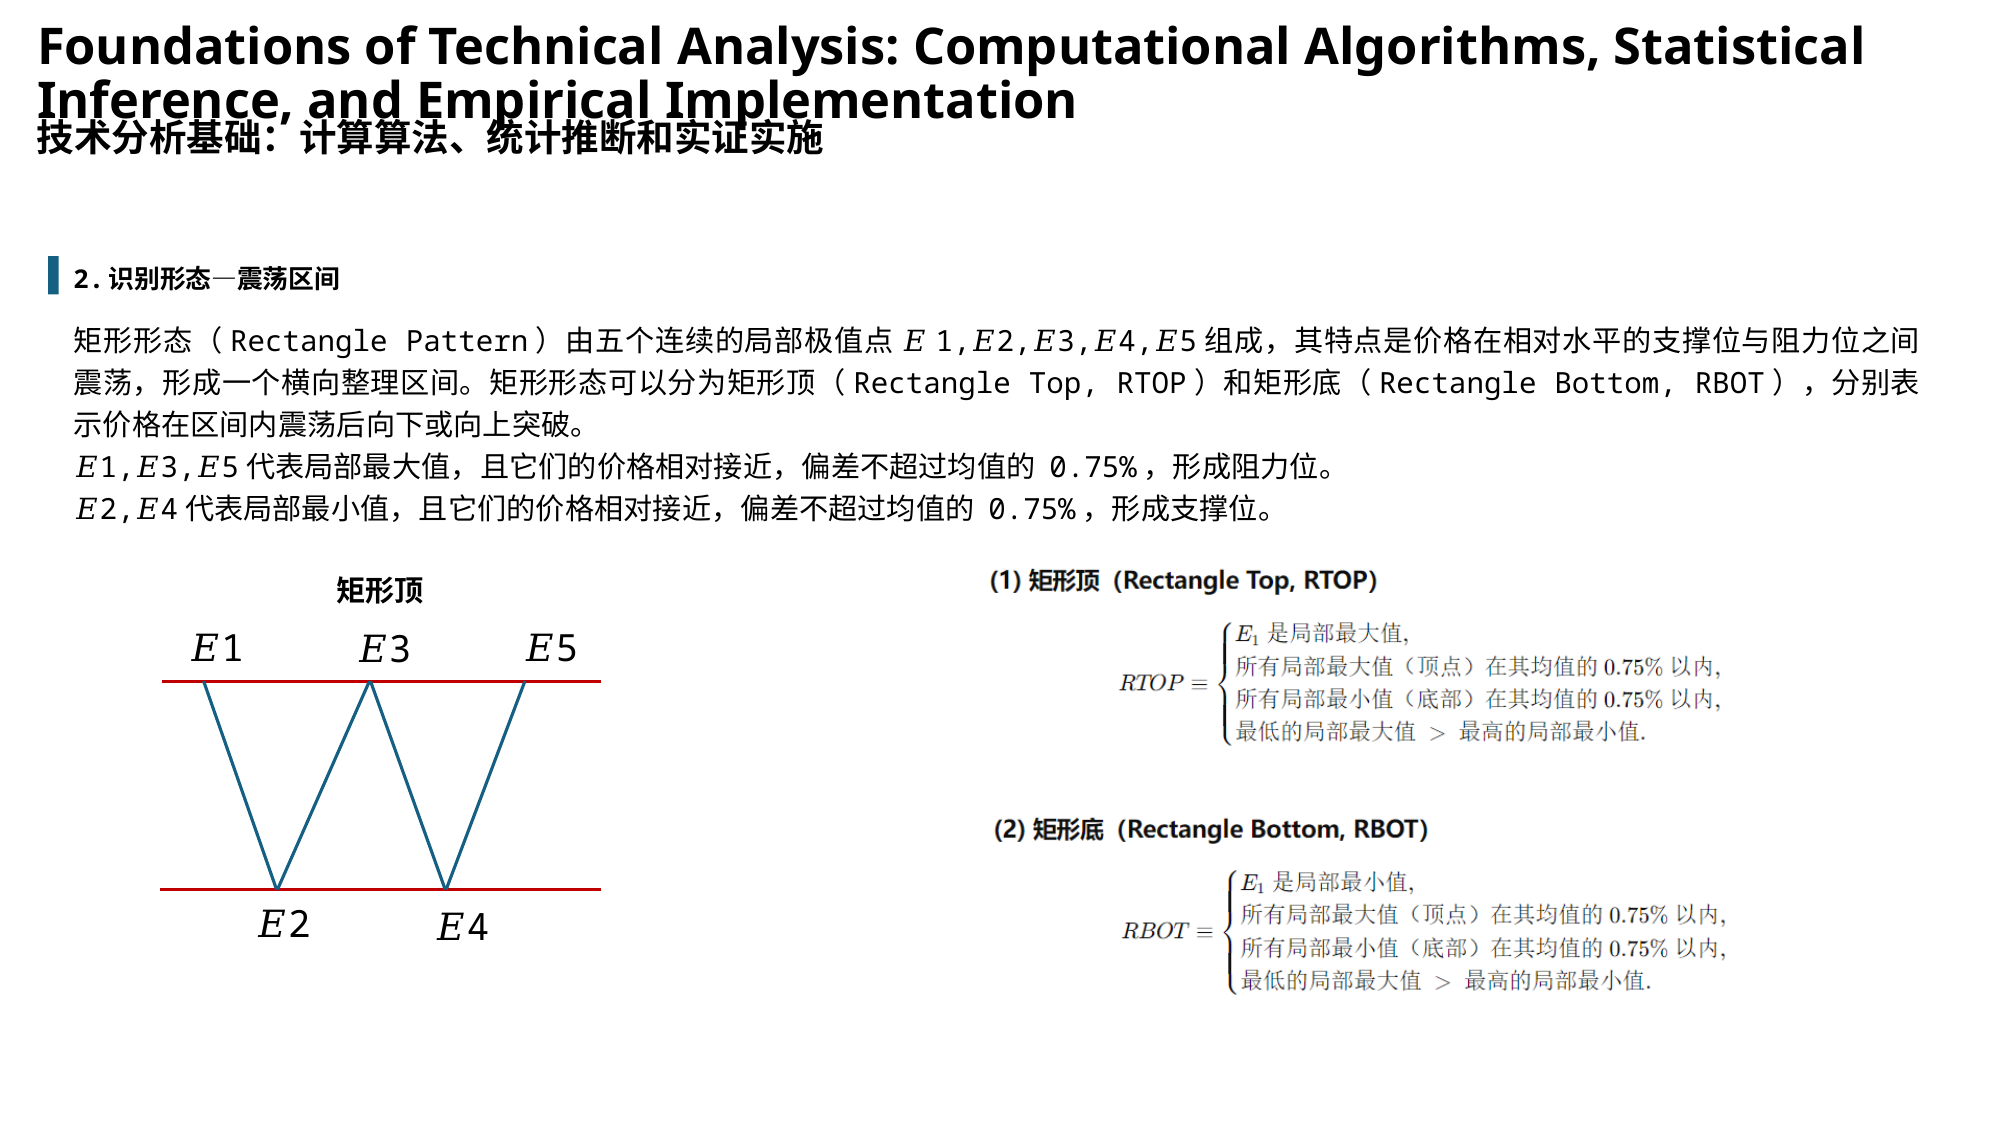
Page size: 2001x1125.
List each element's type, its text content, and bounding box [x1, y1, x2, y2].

text_box 技术分析基础：计算算法、统计推断和实证实施 [22, 106, 1023, 167]
text_box Foundations of Technical Analysis: Computational Algorithms, Statistical Inference, and Empirical Implementation [22, 12, 1978, 138]
text_box 𝐸5 [507, 616, 642, 677]
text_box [445, 680, 526, 890]
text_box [277, 680, 369, 890]
text_box 𝐸3 [341, 619, 475, 678]
picture [982, 549, 1802, 772]
text_box 𝐸4 [418, 895, 553, 956]
text_box 𝐸2 [240, 893, 374, 953]
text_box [203, 680, 277, 890]
text_box 矩形形态（Rectangle Pattern）由五个连续的局部极值点 𝐸1,𝐸2,𝐸3,𝐸4,𝐸5组成，其特点是价格在相对水平的支撑位与阻力位之间震荡，形成一个横向整理区间。矩形形态可以分为矩形顶（Rectangle Top, RTOP）和矩形底（Rectangle Bottom, RBOT），分别表示价格在区间内震荡后向下或向上突破。 𝐸1,𝐸3,𝐸5代表局部最大值，且它们的价格相对接近，偏差不超过均值的 0.75%，形成阻力位。 𝐸2,𝐸4代表局部最小值，且它们的价格相对接近，偏差不超过均值的 0.75%，形成支撑位。 [58, 307, 1936, 544]
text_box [47, 248, 1936, 302]
text_box 𝐸1 [173, 619, 307, 677]
picture [982, 801, 1785, 1020]
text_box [369, 680, 445, 890]
text_box 矩形顶 [169, 554, 592, 619]
